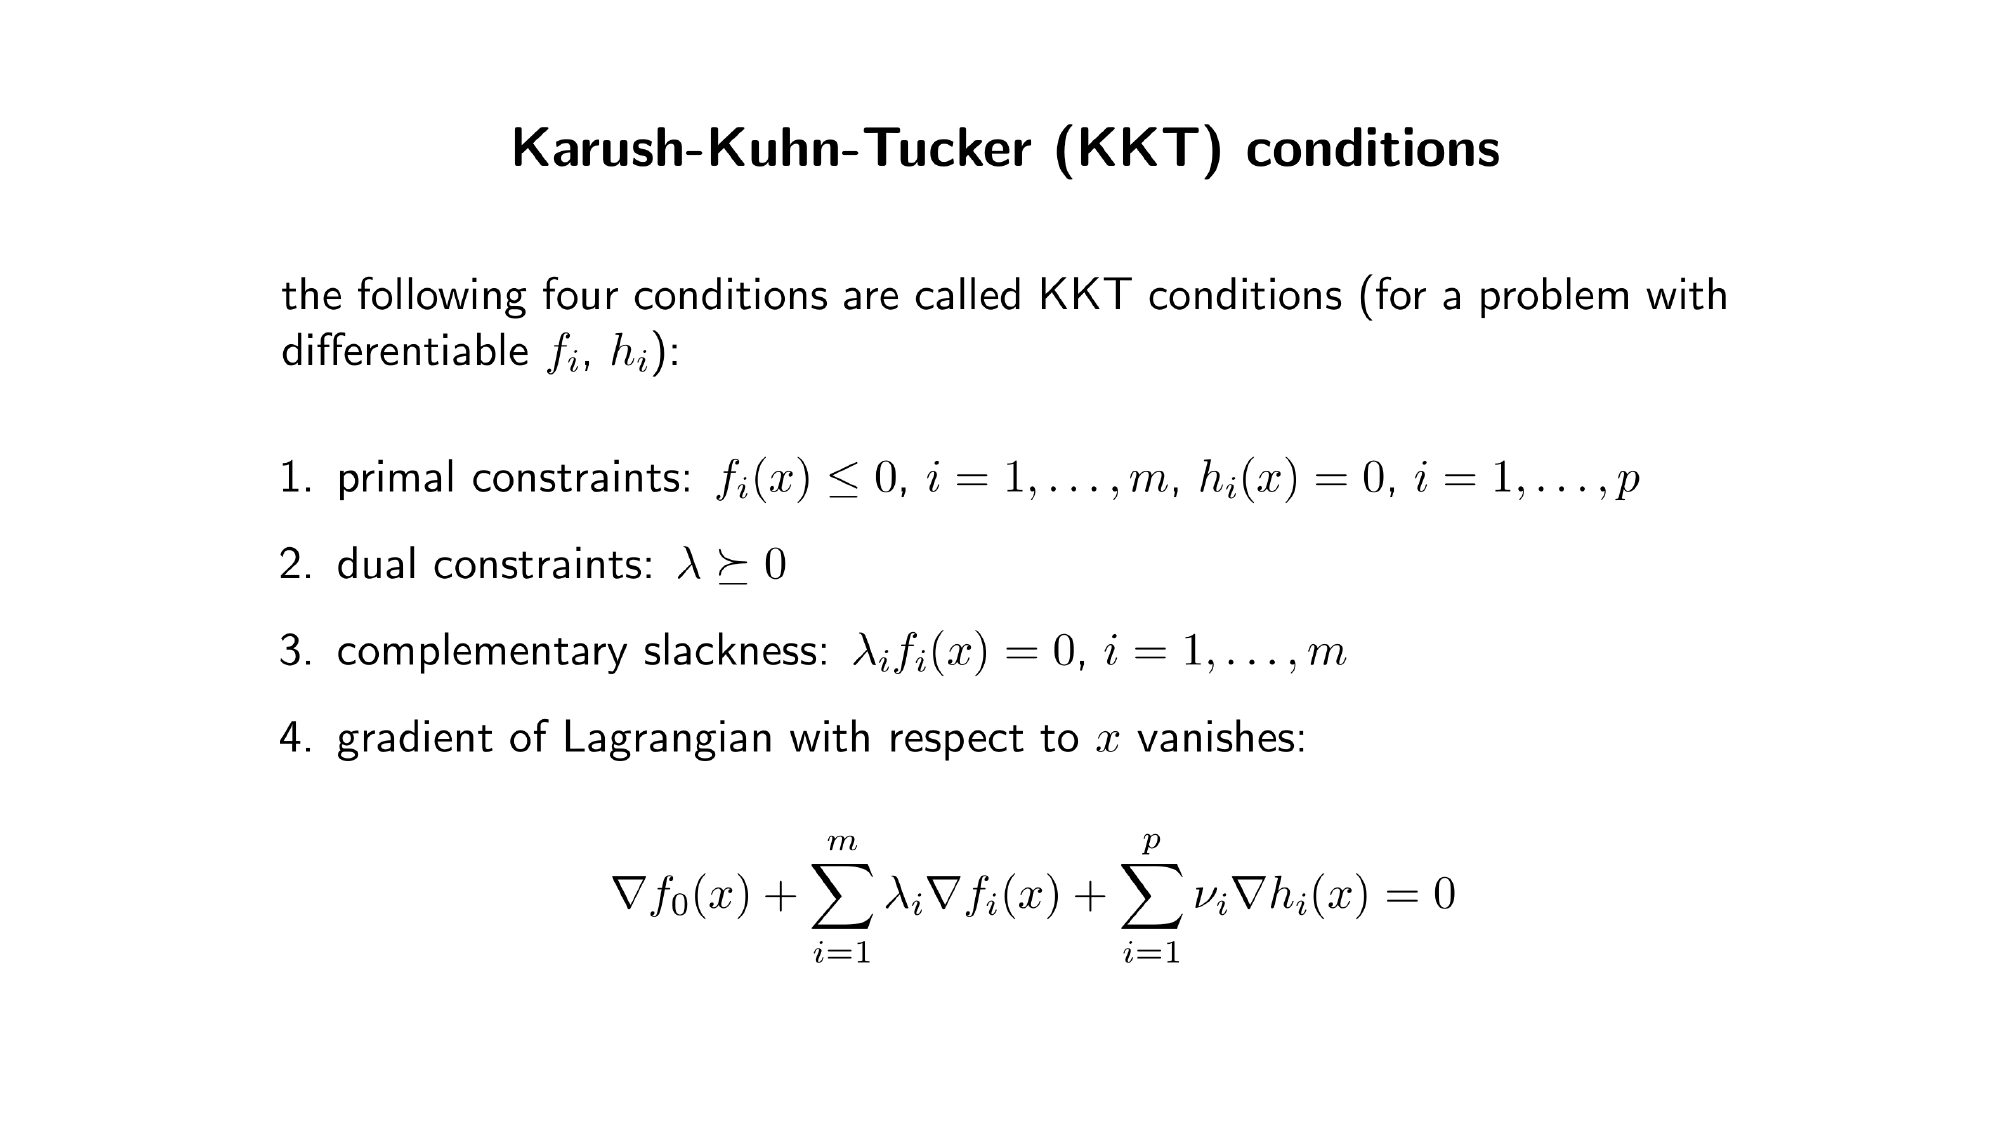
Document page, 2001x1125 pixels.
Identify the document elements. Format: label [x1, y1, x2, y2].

picture [260, 93, 1740, 1009]
